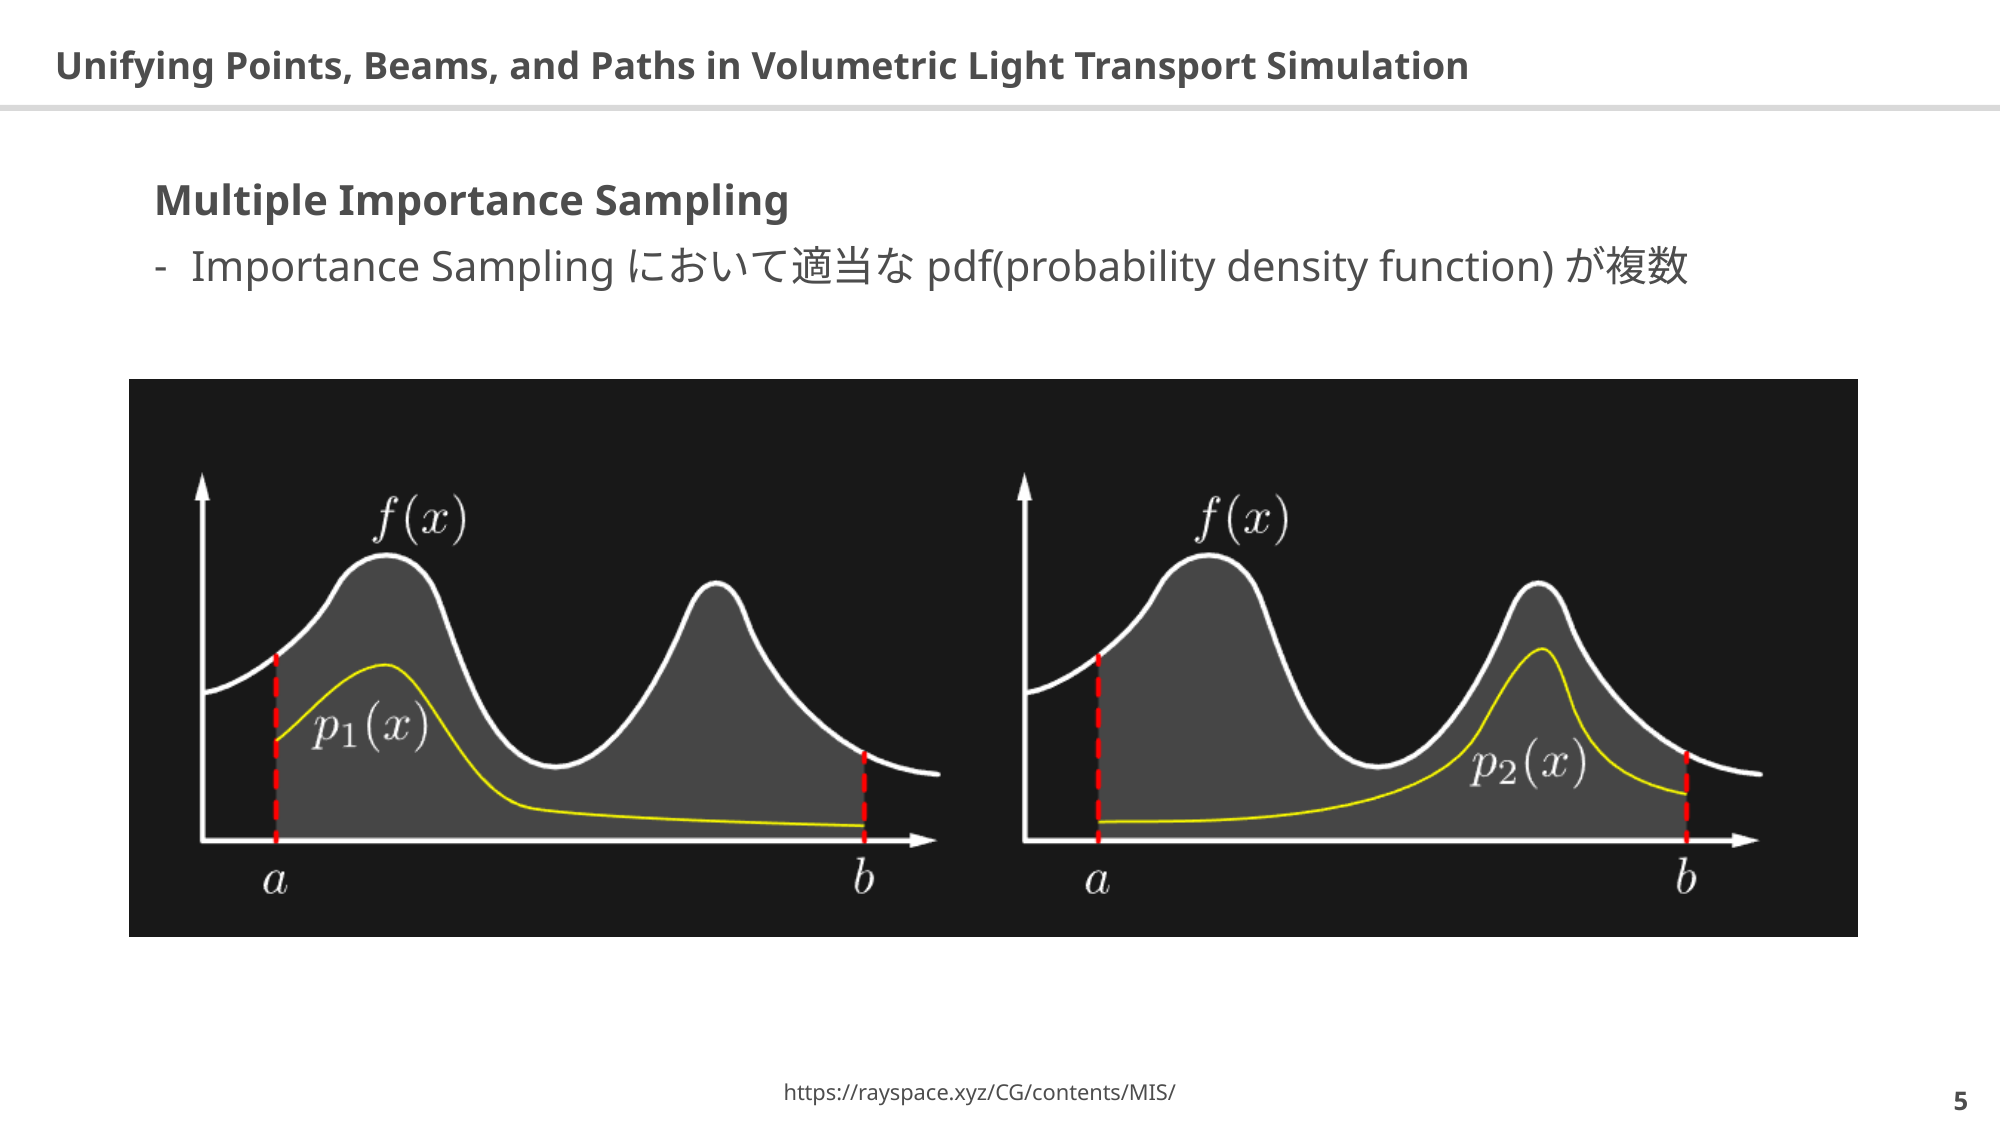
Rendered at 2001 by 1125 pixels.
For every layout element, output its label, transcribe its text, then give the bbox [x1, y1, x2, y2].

slide_number 4 [1501, 1081, 1969, 1124]
title Unifying Points, Beams, and Paths in Volumetric Light Transport Simulation [55, 25, 1945, 90]
picture [128, 379, 1859, 937]
text_box Multiple Importance Sampling Importance Samplingにおいて適当なpdf(probability density function)が複数 [138, 172, 1857, 378]
text_box https://rayspace.xyz/CG/contents/MIS/ [768, 1070, 1192, 1112]
